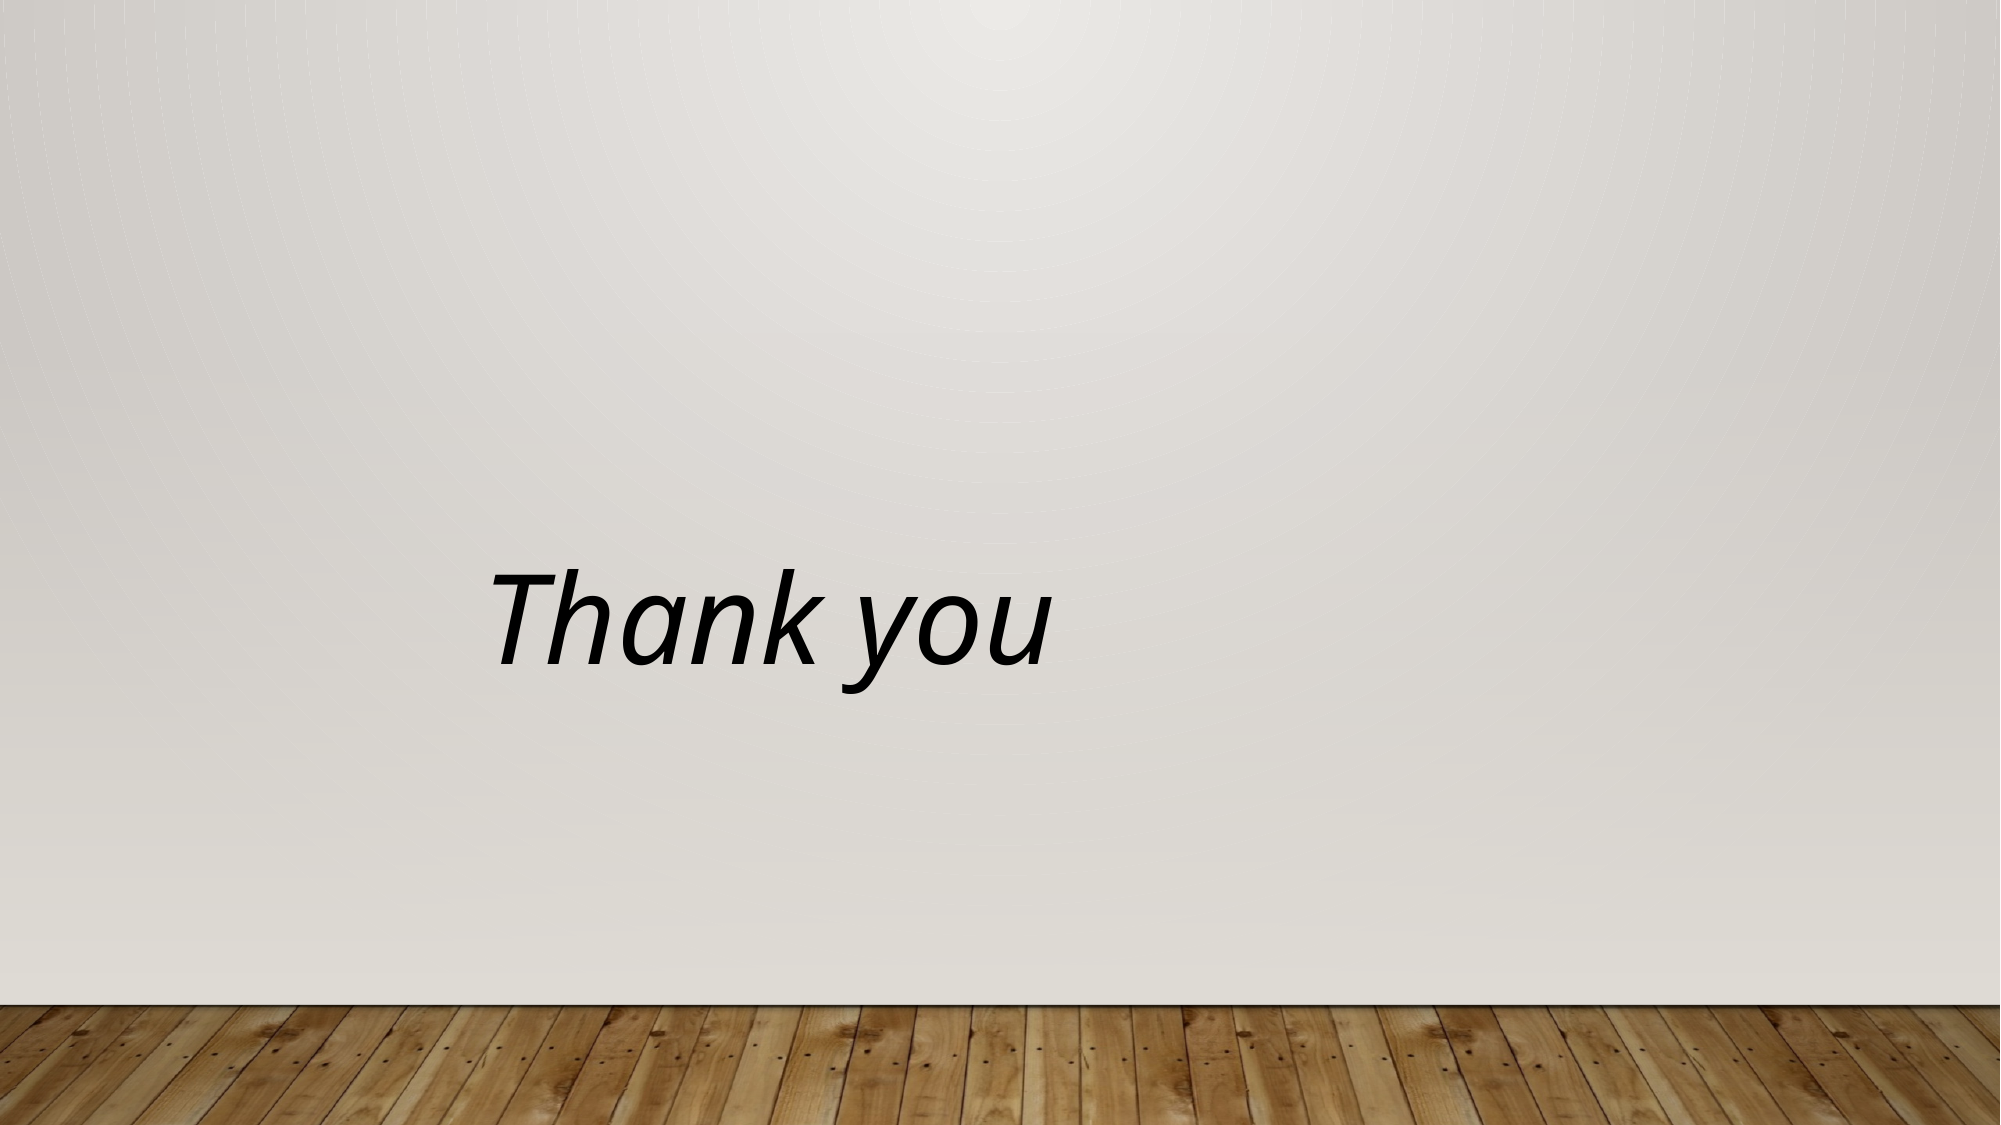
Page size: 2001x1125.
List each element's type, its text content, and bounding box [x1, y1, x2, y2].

text_box Thank you [467, 532, 1689, 697]
picture [0, 1005, 2000, 1125]
